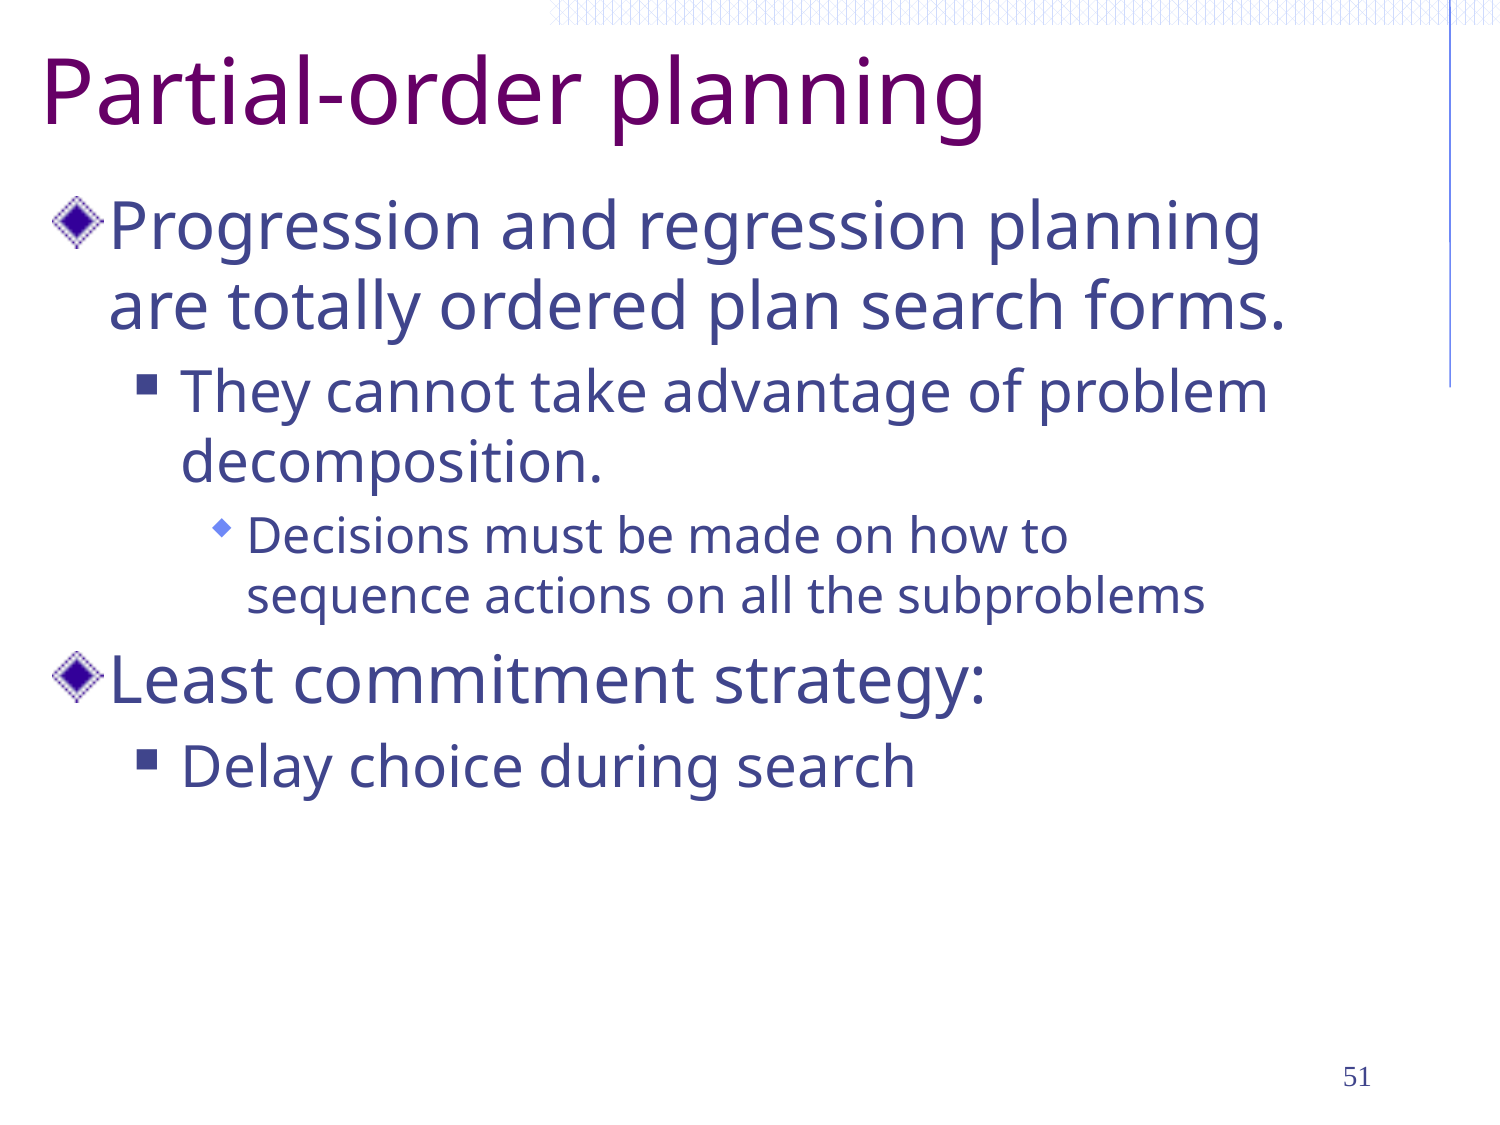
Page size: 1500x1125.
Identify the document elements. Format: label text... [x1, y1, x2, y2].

picture [52, 651, 104, 703]
picture [52, 196, 104, 249]
title Partial-order planning [24, 12, 1301, 151]
list Progression and regression planning are totally ordered plan search forms. They cannot take advantage of problem decomposition. Decisions must be made on how to sequence actions on all the subproblems Least commitment strategy: Delay choice during search [37, 174, 1313, 851]
slide_number 51 [1074, 1024, 1388, 1101]
